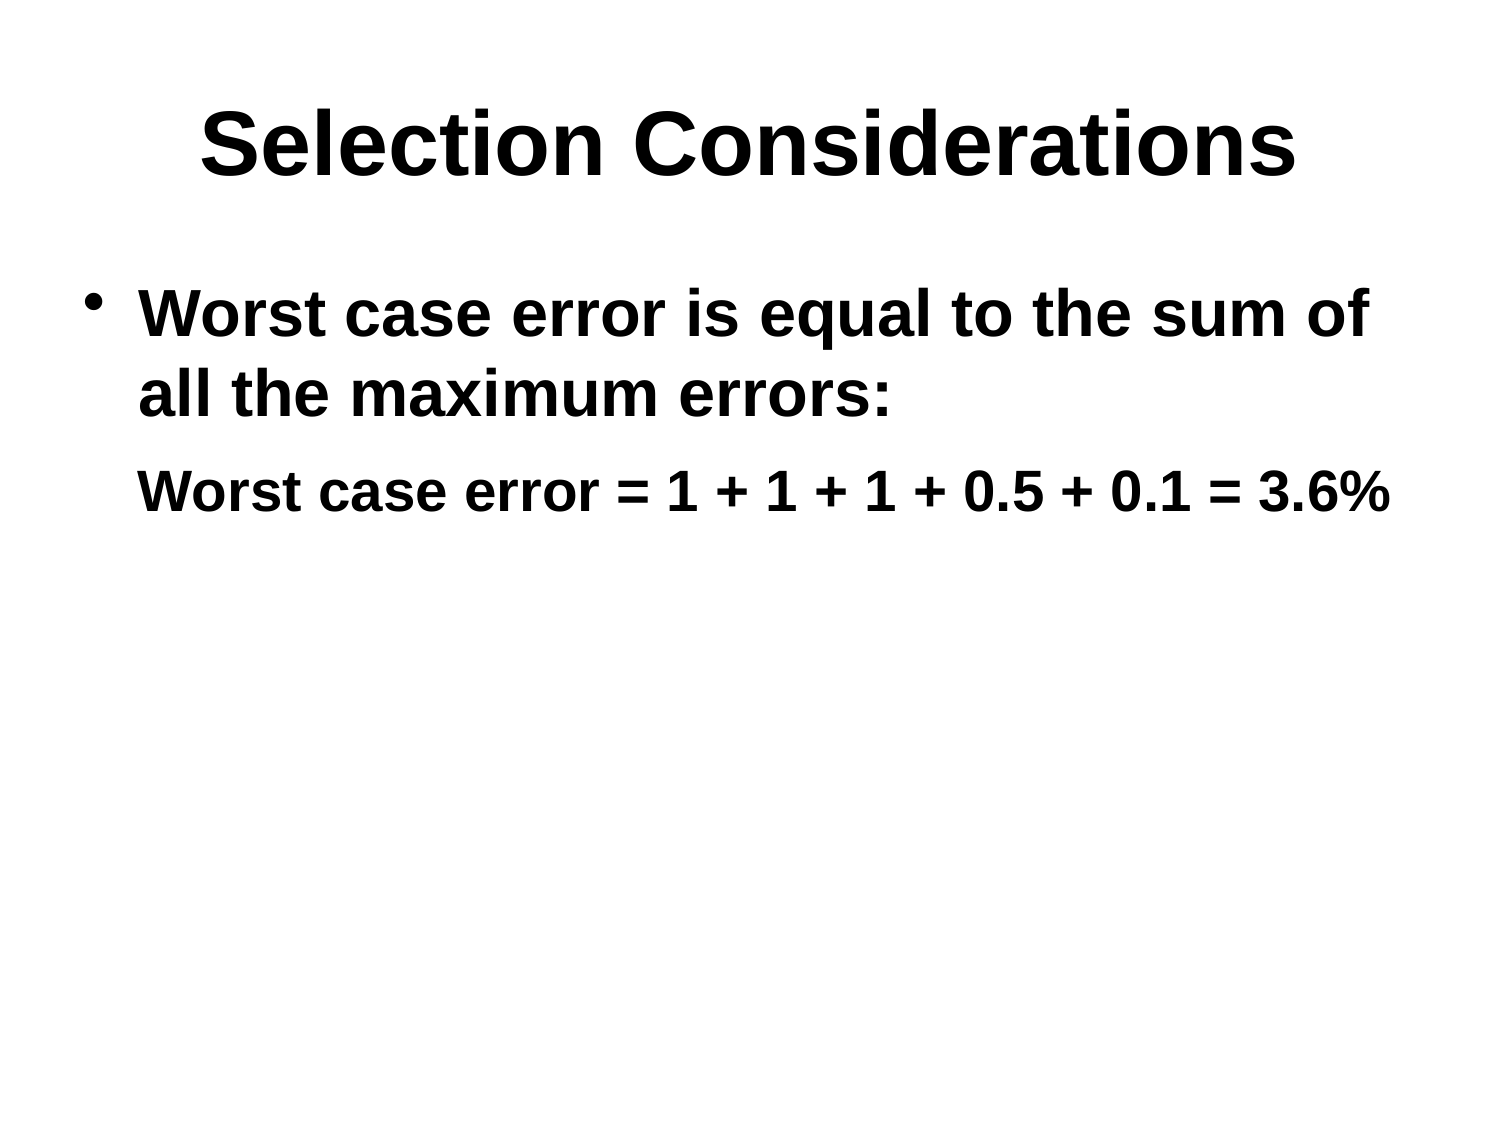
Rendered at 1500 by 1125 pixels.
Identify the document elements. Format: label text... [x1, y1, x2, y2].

title Selection Considerations [74, 44, 1426, 234]
list Worst case error is equal to the sum of all the maximum errors: Worst case error = 1 + 1 + 1 + 0.5 + 0.1 = 3.6% [74, 261, 1426, 1006]
